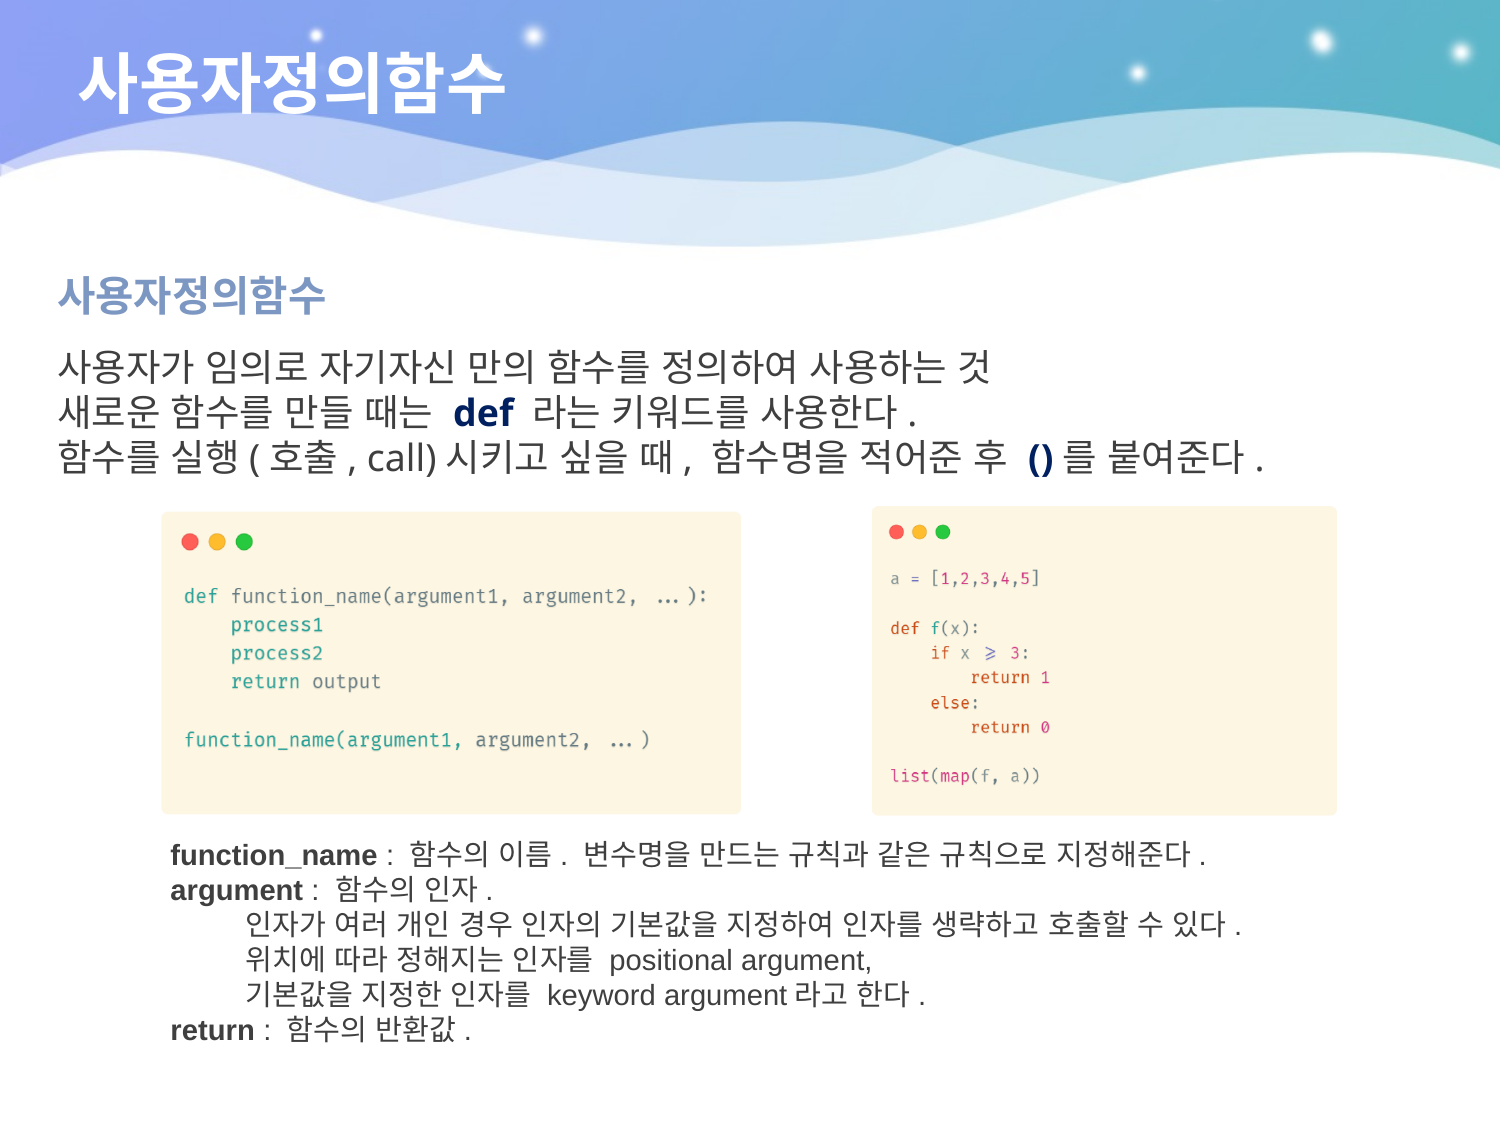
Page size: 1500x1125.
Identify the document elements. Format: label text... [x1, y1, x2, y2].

text_box 사용자정의함수 사용자가 임의로 자기자신 만의 함수를 정의하여 사용하는 것 새로운 함수를 만들 때는 def 라는 키워드를 사용한다. 함수를 실행(호출, call)시키고 싶을 때, 함수명을 적어준 후 ()를 붙여준다. [42, 262, 1458, 487]
picture [0, 0, 1500, 1125]
text_box 사용자정의함수 [62, 34, 524, 130]
text_box function_name : 함수의 이름. 변수명을 만드는 규칙과 같은 규칙으로 지정해준다. argument : 함수의 인자. 인자가 여러 개인 경우 인자의 기본값을 지정하여 인자를 생략하고 호출할 수 있다. 위치에 따라 정해지는 인자를 positional argument, 기본값을 지정한 인자를 keyword argument라고 한다. return : 함수의 반환값. [155, 828, 1338, 1054]
